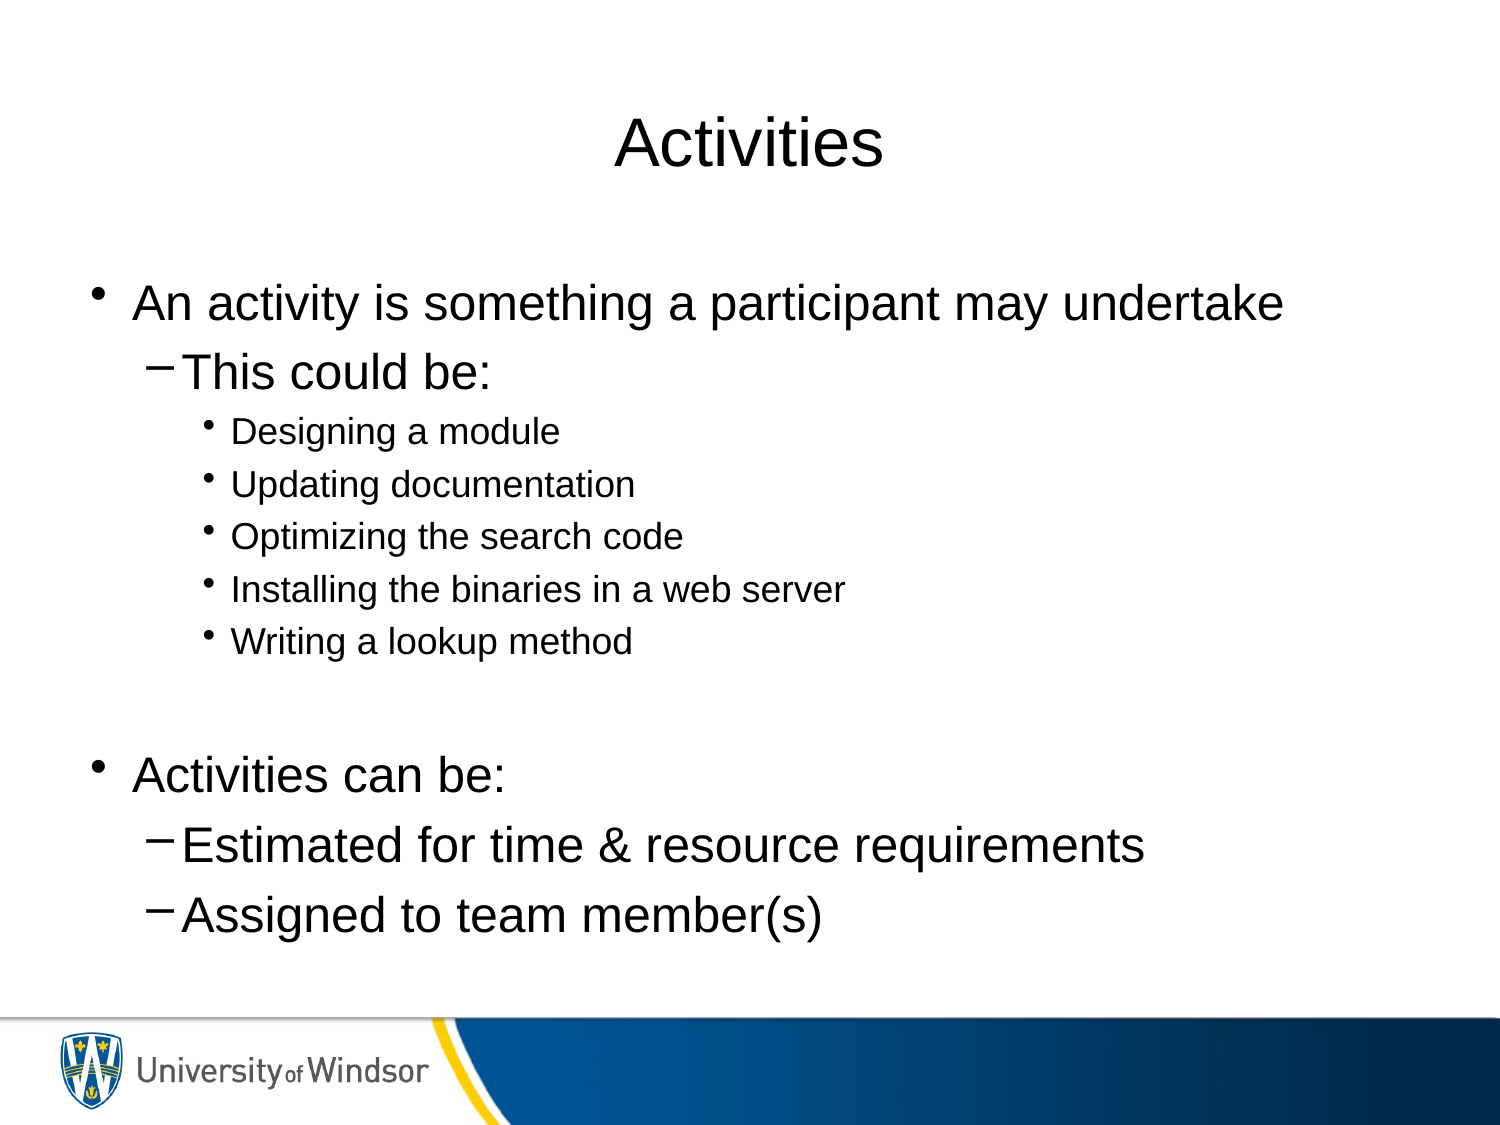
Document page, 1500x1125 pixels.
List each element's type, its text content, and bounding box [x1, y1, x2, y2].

picture [0, 1017, 1500, 1125]
list An activity is something a participant may undertake This could be: Designing a module Updating documentation Optimizing the search code Installing the binaries in a web server Writing a lookup method Activities can be: Estimated for time & resource requirements Assigned to team member(s) [75, 262, 1425, 1005]
title Activities [75, 45, 1425, 233]
